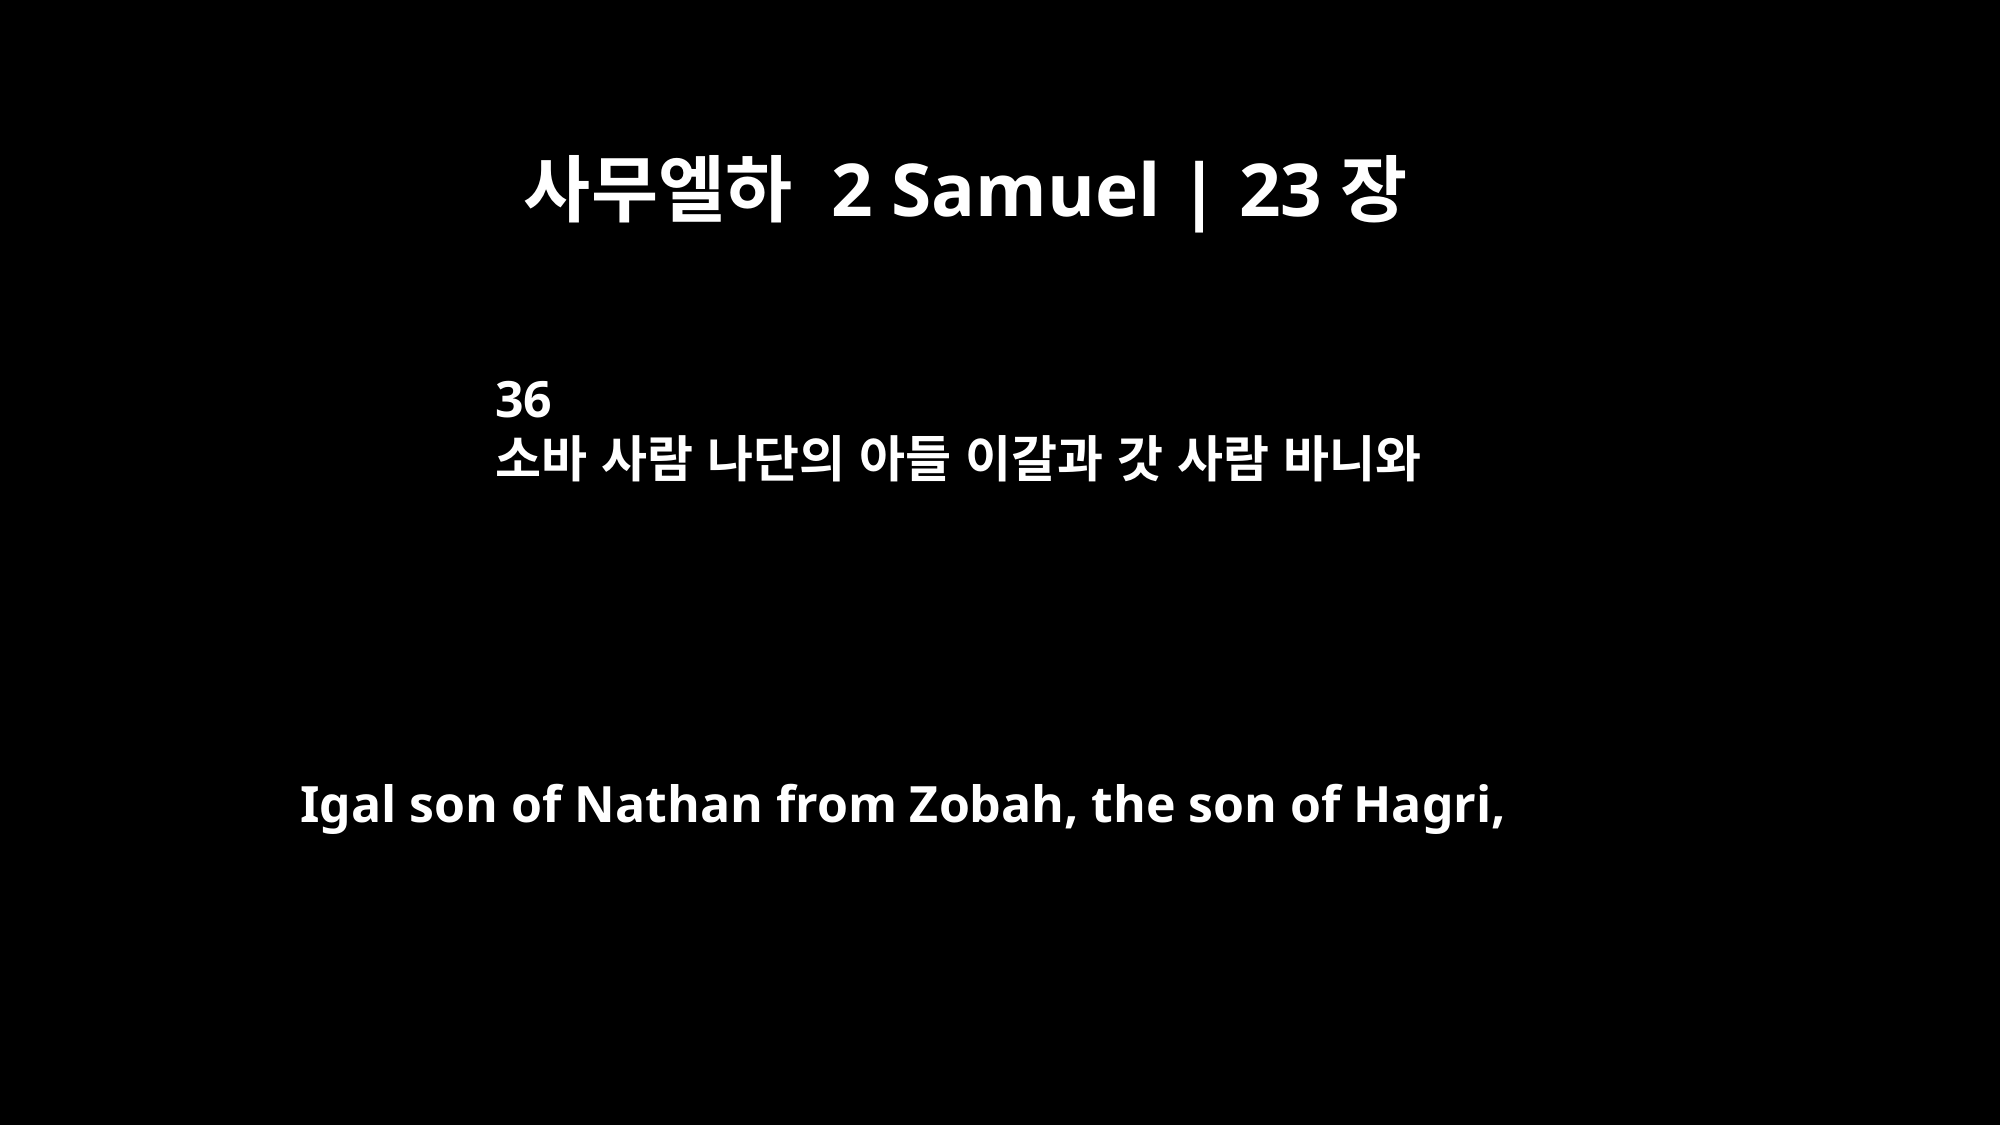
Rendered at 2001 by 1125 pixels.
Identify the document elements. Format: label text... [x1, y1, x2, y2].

text_box 사무엘하 2 Samuel | 23장 [509, 136, 1423, 239]
text_box 36 소바 사람 나단의 아들 이갈과 갓 사람 바니와 [480, 359, 1437, 495]
text_box Igal son of Nathan from Zobah, the son of Hagri, [285, 764, 1522, 840]
